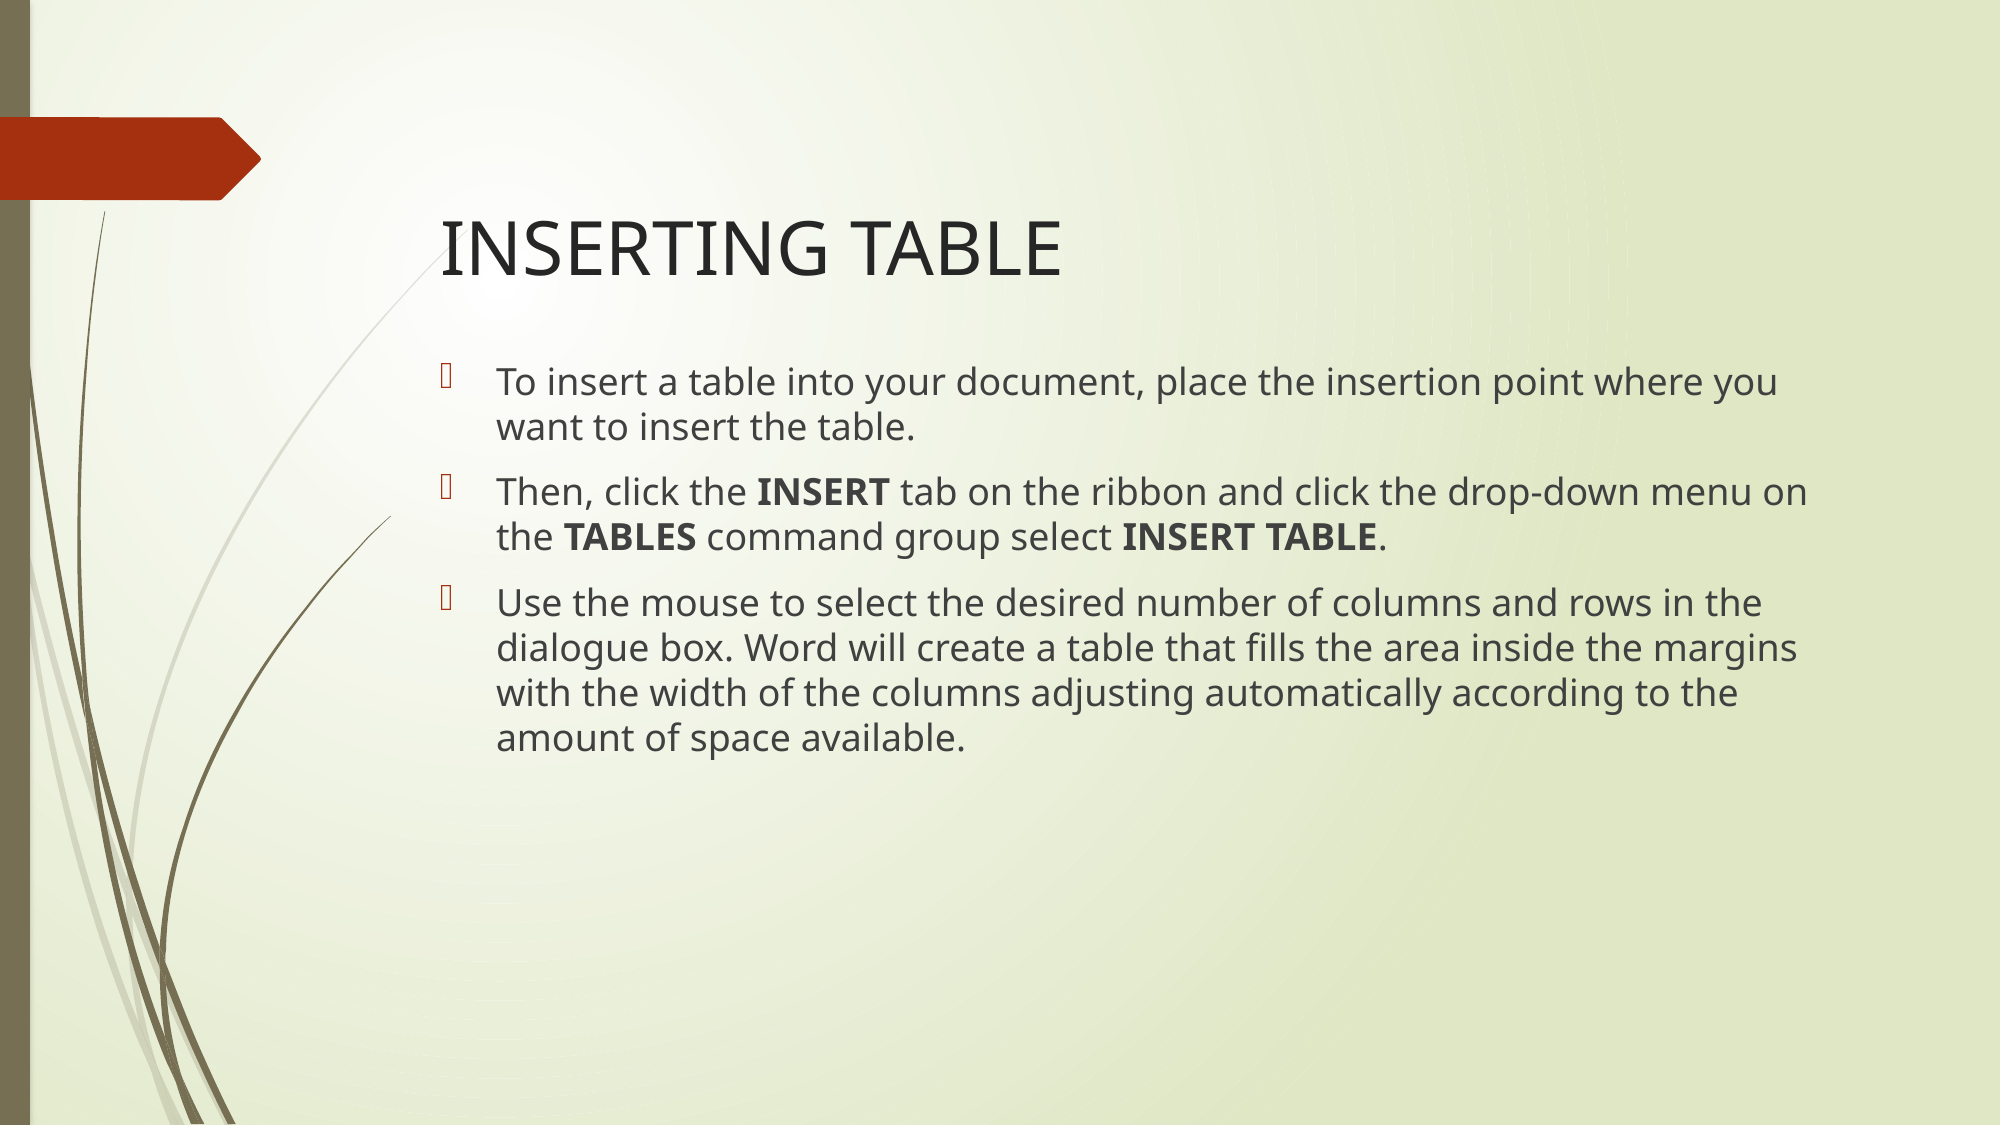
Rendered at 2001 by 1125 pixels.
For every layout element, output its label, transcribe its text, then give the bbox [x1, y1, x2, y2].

title INSERTING TABLE [425, 102, 1888, 313]
list To insert a table into your document, place the insertion point where you want to insert the table. Then, click the INSERT tab on the ribbon and click the drop-down menu on the TABLES command group select INSERT TABLE. Use the mouse to select the desired number of columns and rows in the dialogue box. Word will create a table that fills the area inside the margins with the width of the columns adjusting automatically according to the amount of space available. [424, 350, 1888, 970]
